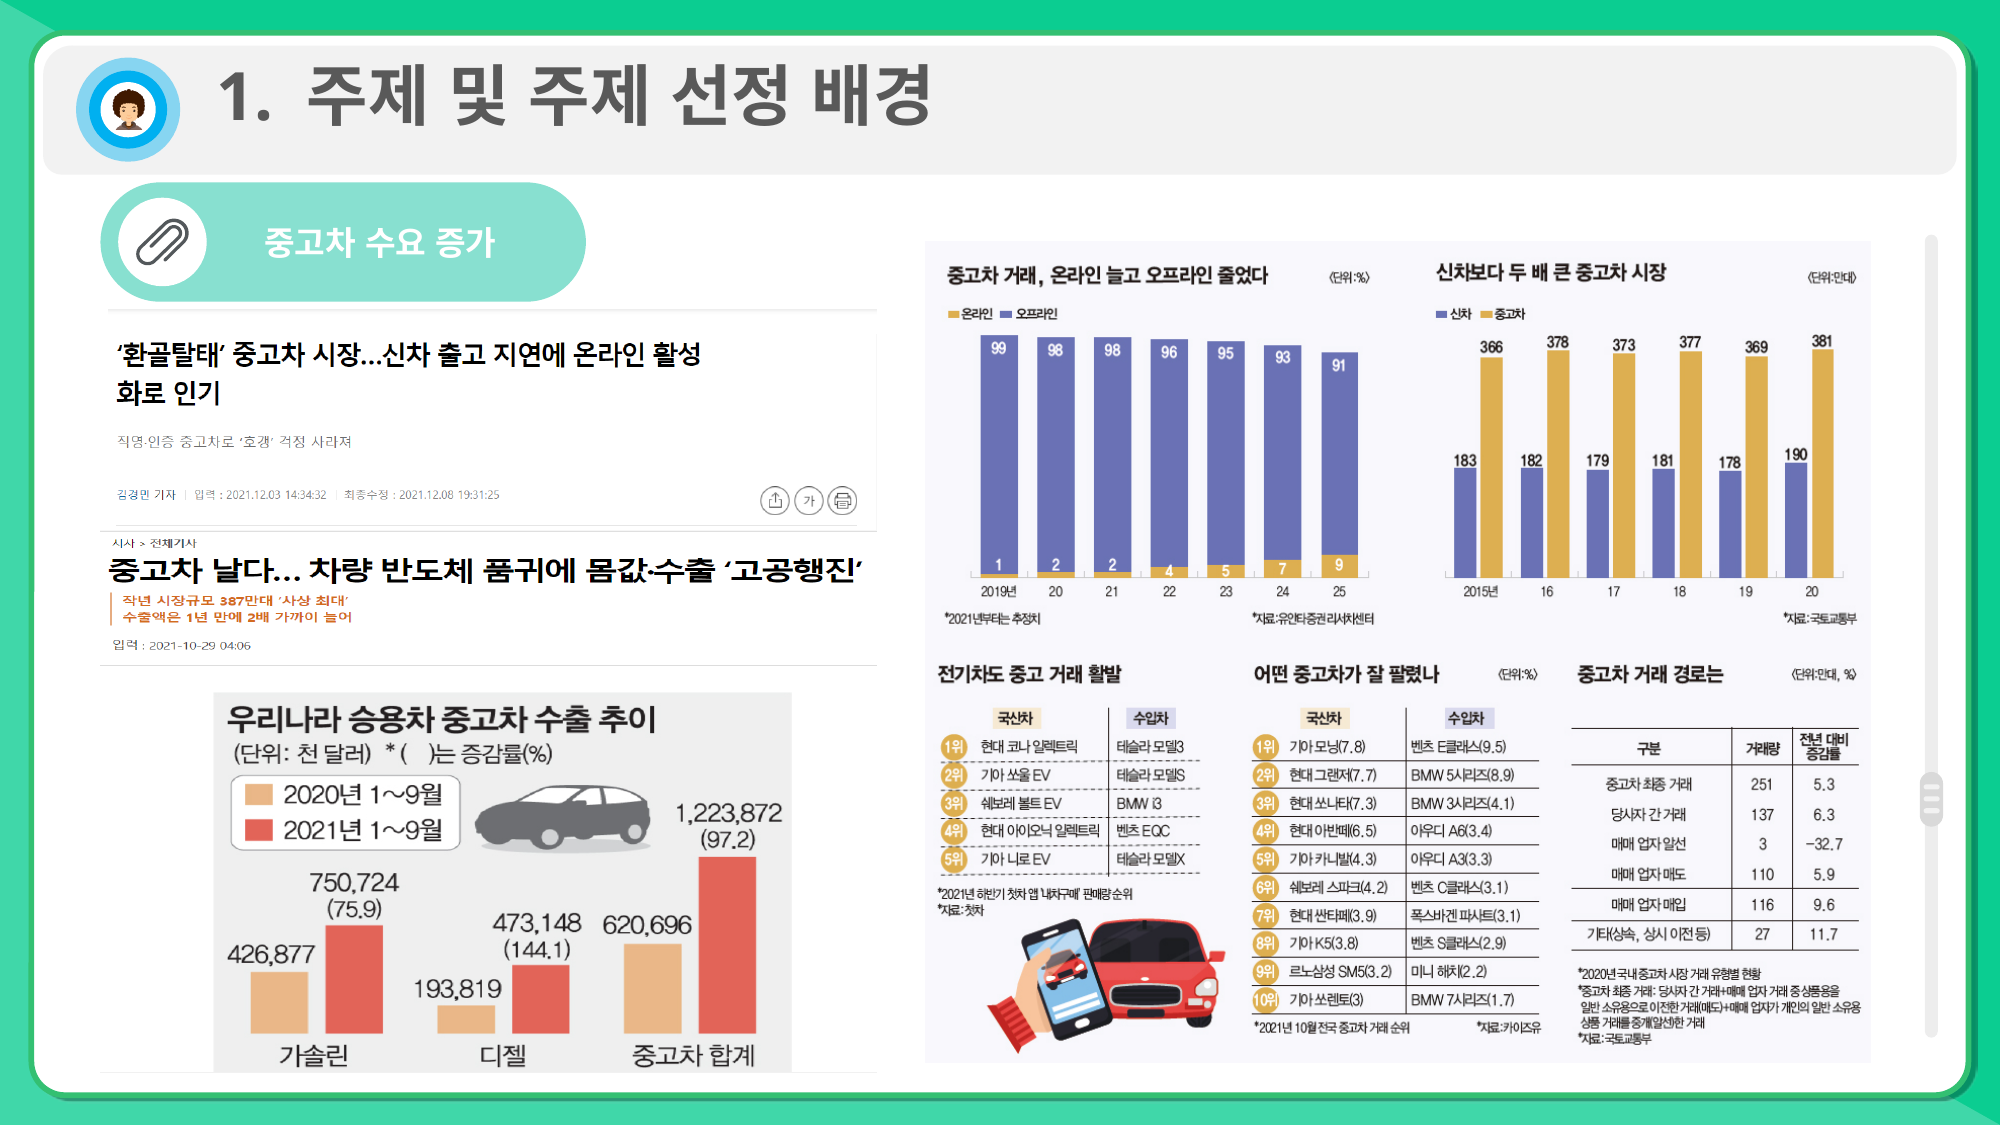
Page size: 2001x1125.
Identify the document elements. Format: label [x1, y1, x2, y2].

picture [925, 241, 1871, 1063]
text_box [0, 0, 2000, 1125]
picture [100, 309, 877, 1073]
